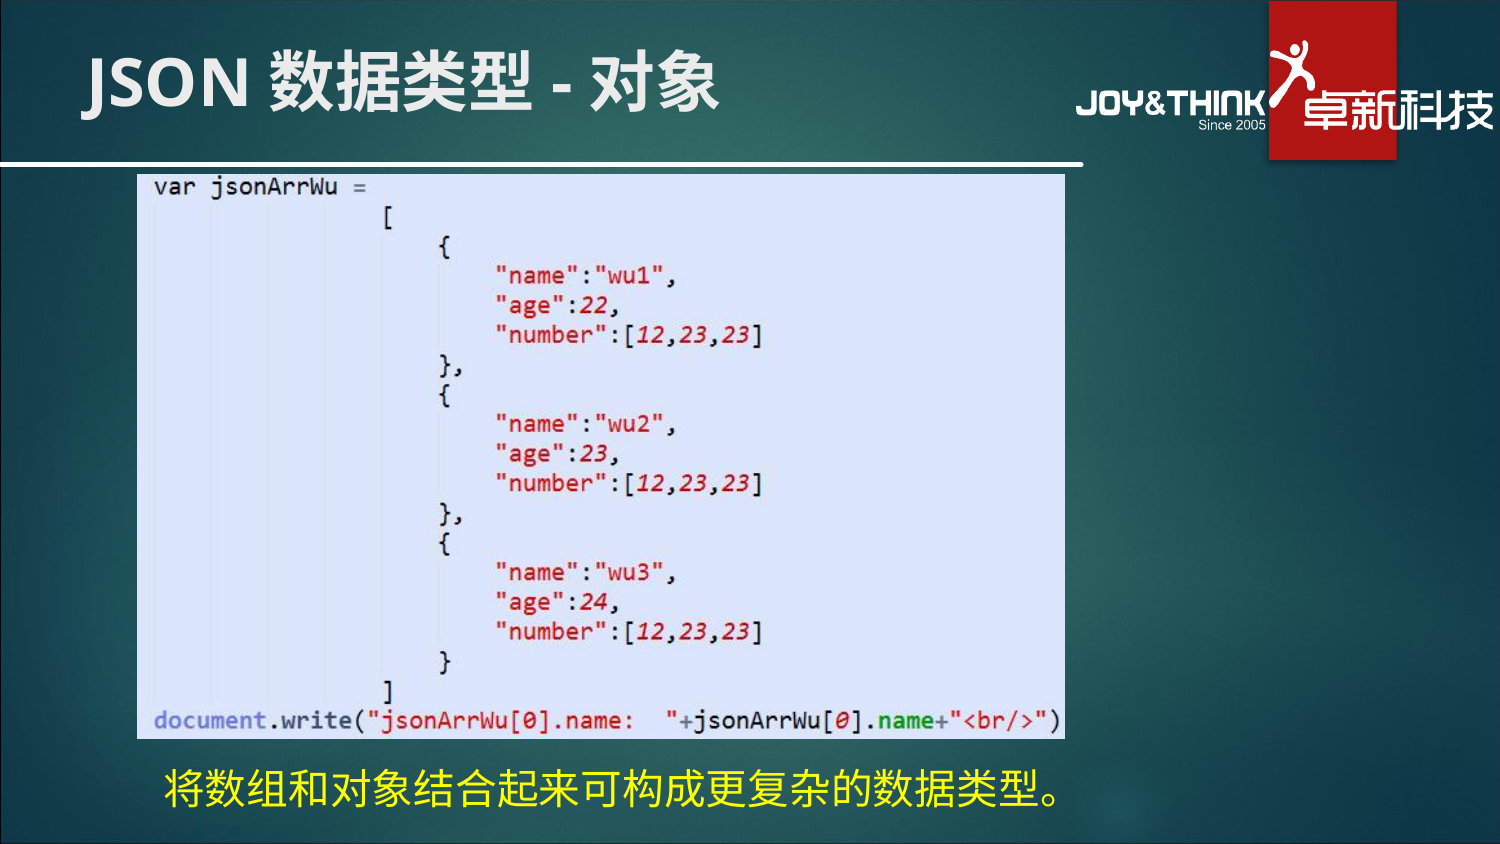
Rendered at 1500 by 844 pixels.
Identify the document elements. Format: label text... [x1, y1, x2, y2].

title JSON数据类型-对象 [75, 33, 1425, 175]
picture [0, 0, 1500, 844]
text_box 将数组和对象结合起来可构成更复杂的数据类型。 [148, 755, 1081, 820]
